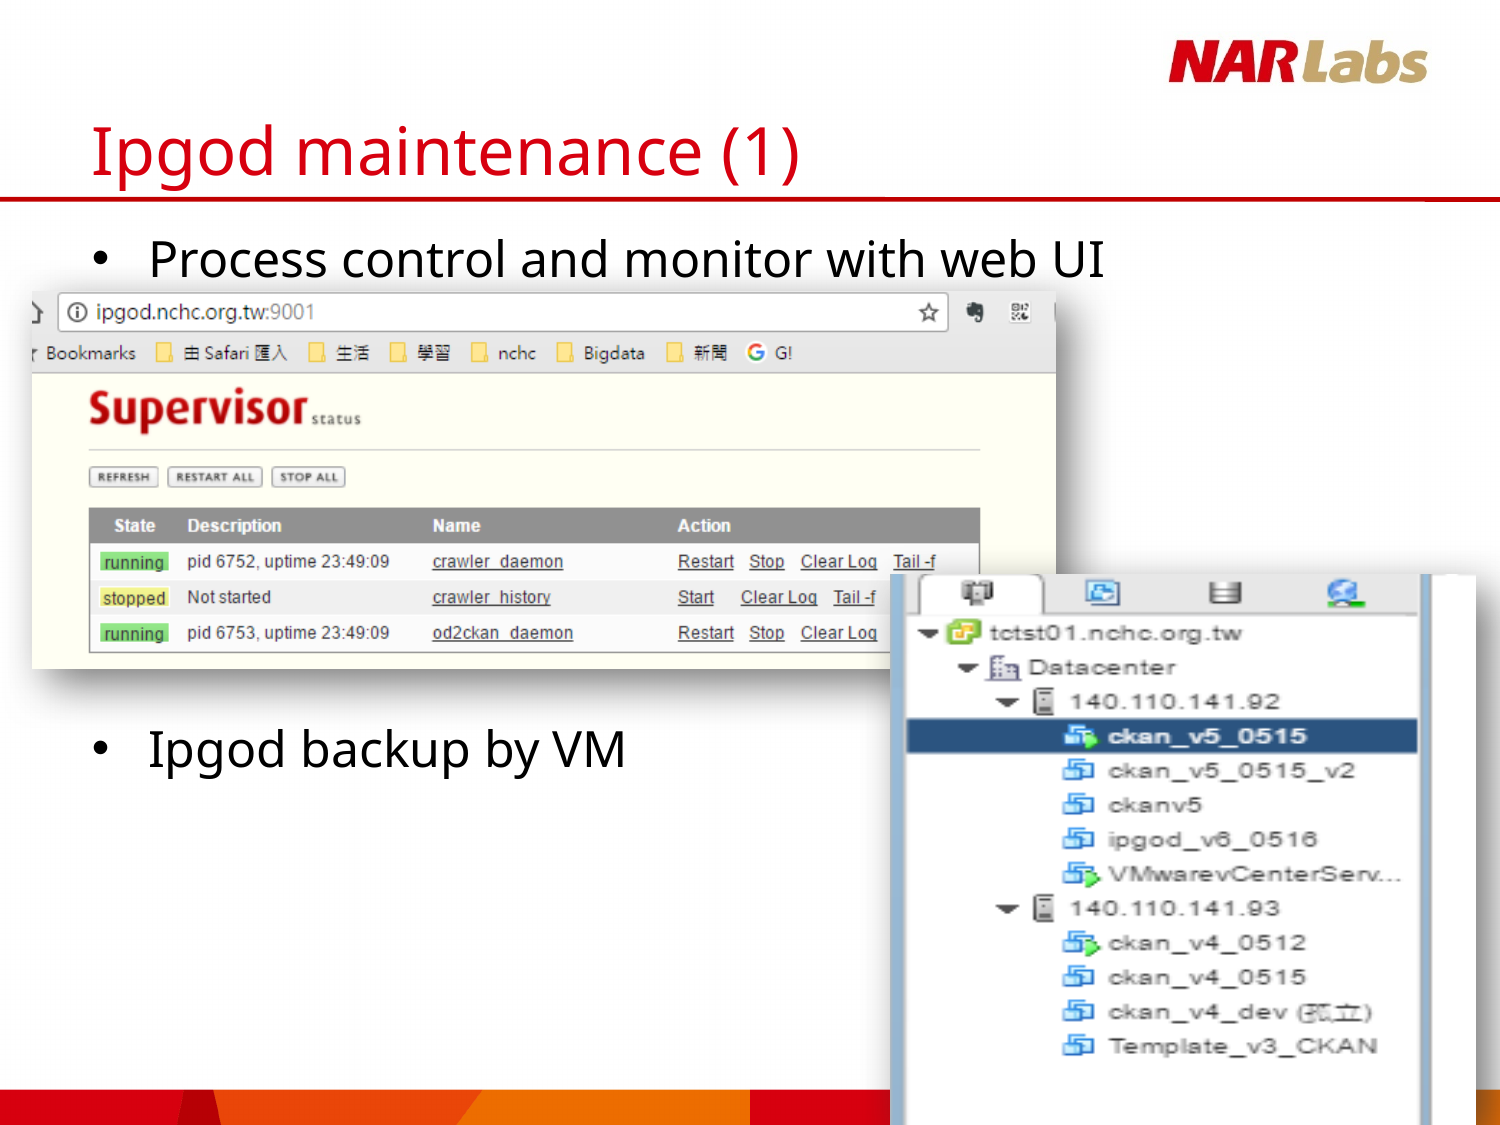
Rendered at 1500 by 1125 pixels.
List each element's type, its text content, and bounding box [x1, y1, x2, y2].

list Process control and monitor with web UI Ipgod backup by VM [76, 219, 1432, 557]
picture [0, 202, 1500, 1125]
picture [0, 0, 1500, 197]
title Ipgod maintenance (1) [76, 101, 1427, 197]
list Process control and monitor with web UI Ipgod backup by VM [76, 717, 872, 1024]
